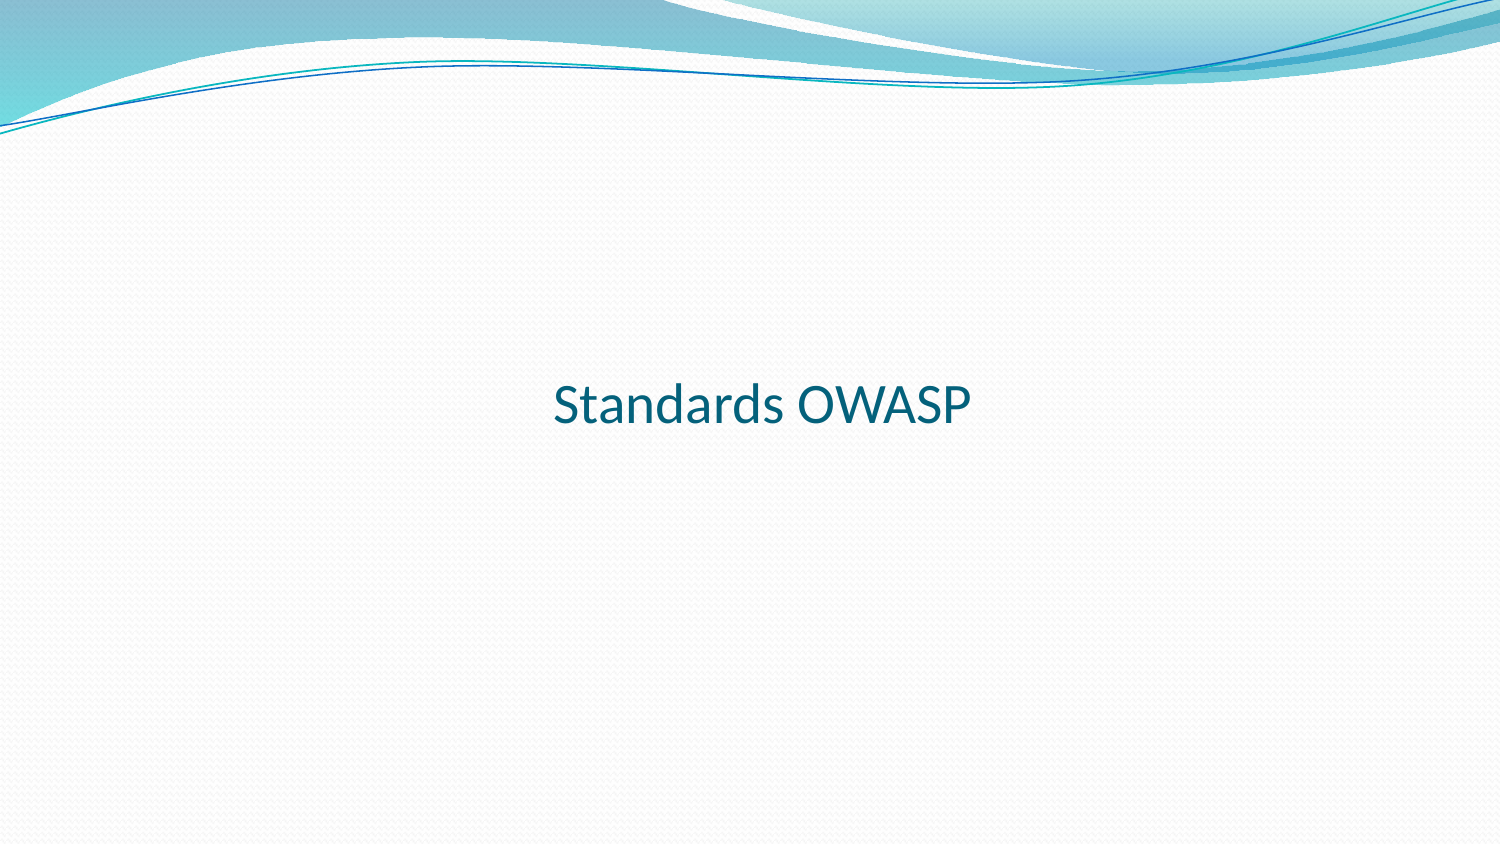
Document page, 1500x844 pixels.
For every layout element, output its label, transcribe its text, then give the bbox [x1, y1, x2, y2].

title Standards OWASP [64, 351, 1462, 452]
